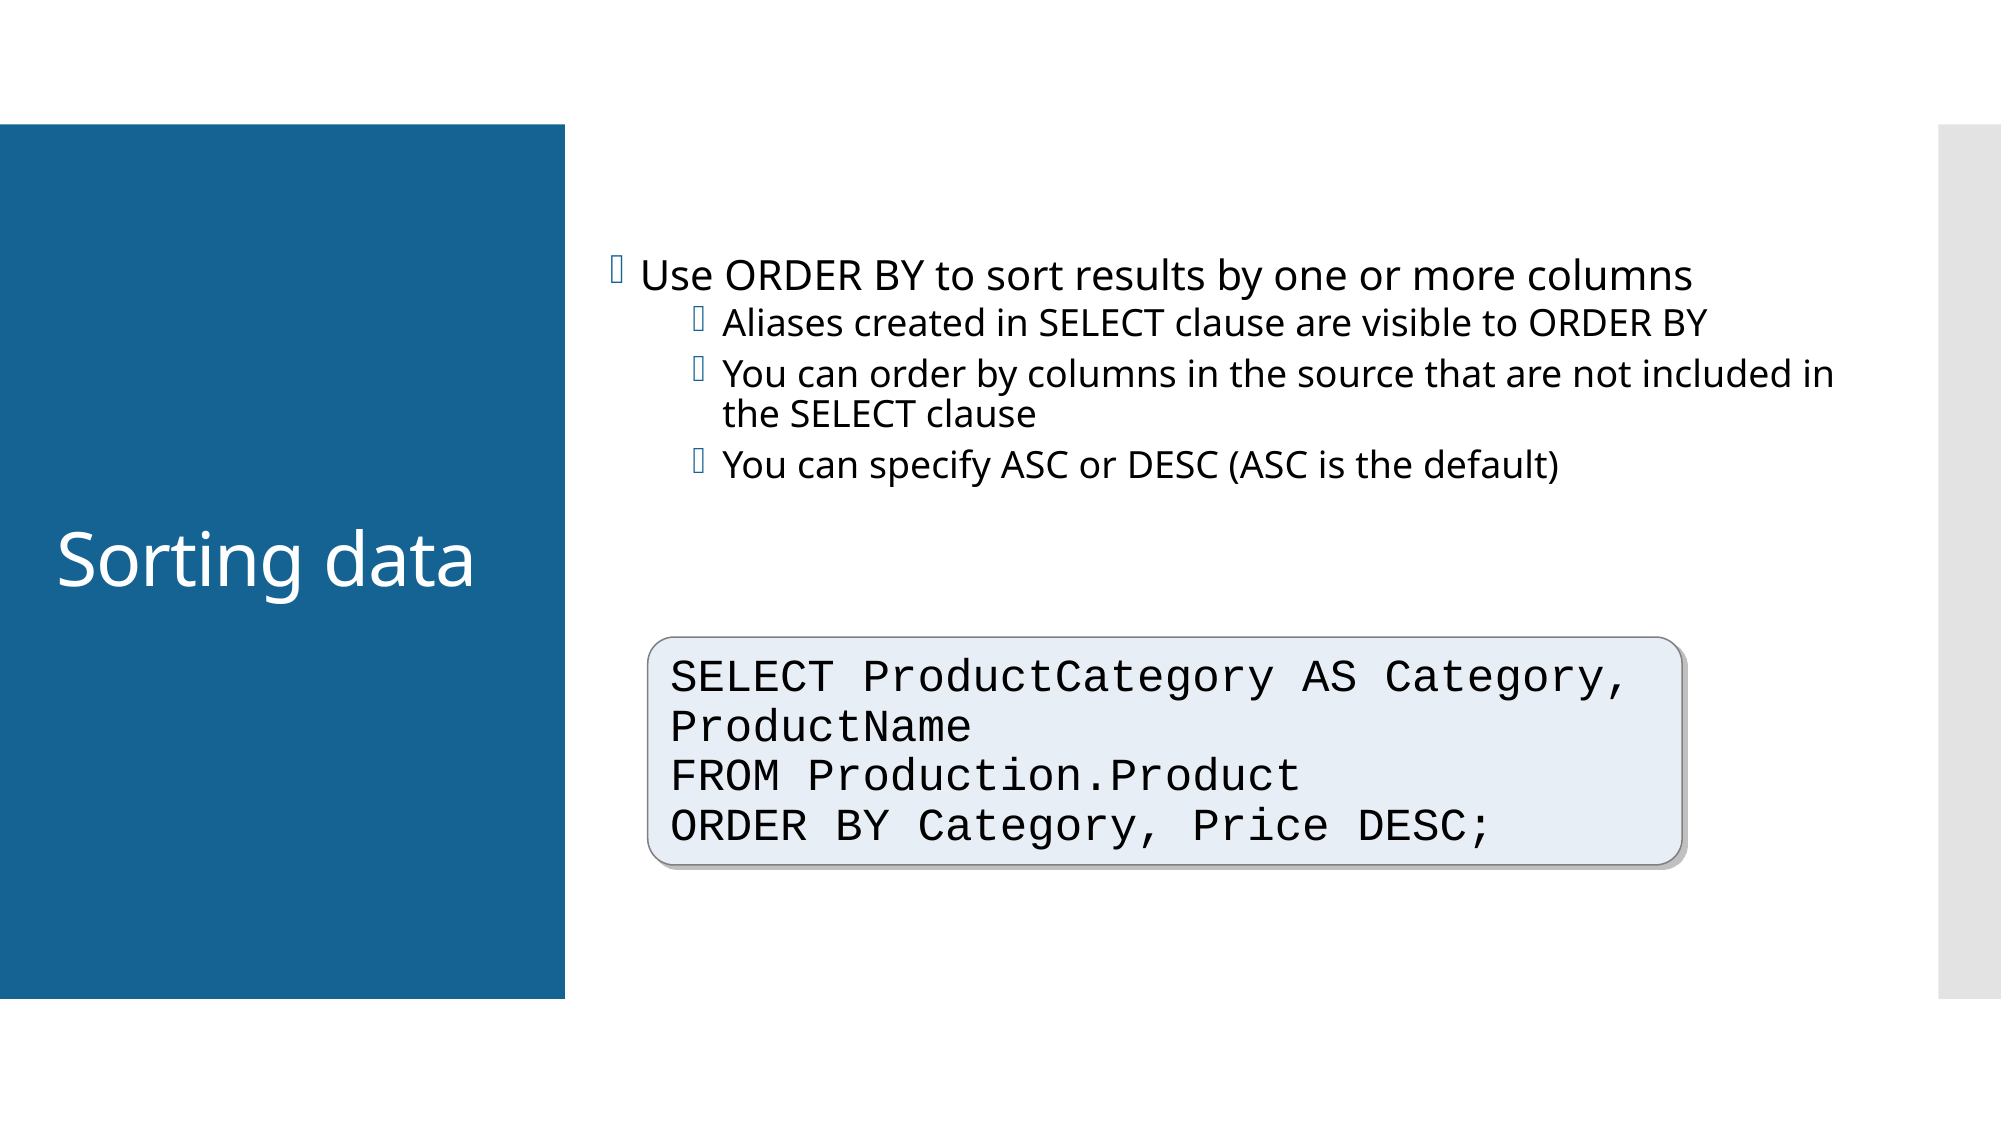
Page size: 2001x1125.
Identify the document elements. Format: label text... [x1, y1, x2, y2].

text_box SELECT ProductCategory AS Category, ProductName FROM Production.Product ORDER BY Category, Price DESC; [647, 637, 1683, 865]
list Use ORDER BY to sort results by one or more columns Aliases created in SELECT clause are visible to ORDER BY You can order by columns in the source that are not included in the SELECT clause You can specify ASC or DESC (ASC is the default) [594, 121, 1920, 1096]
title Sorting data [41, 184, 525, 940]
